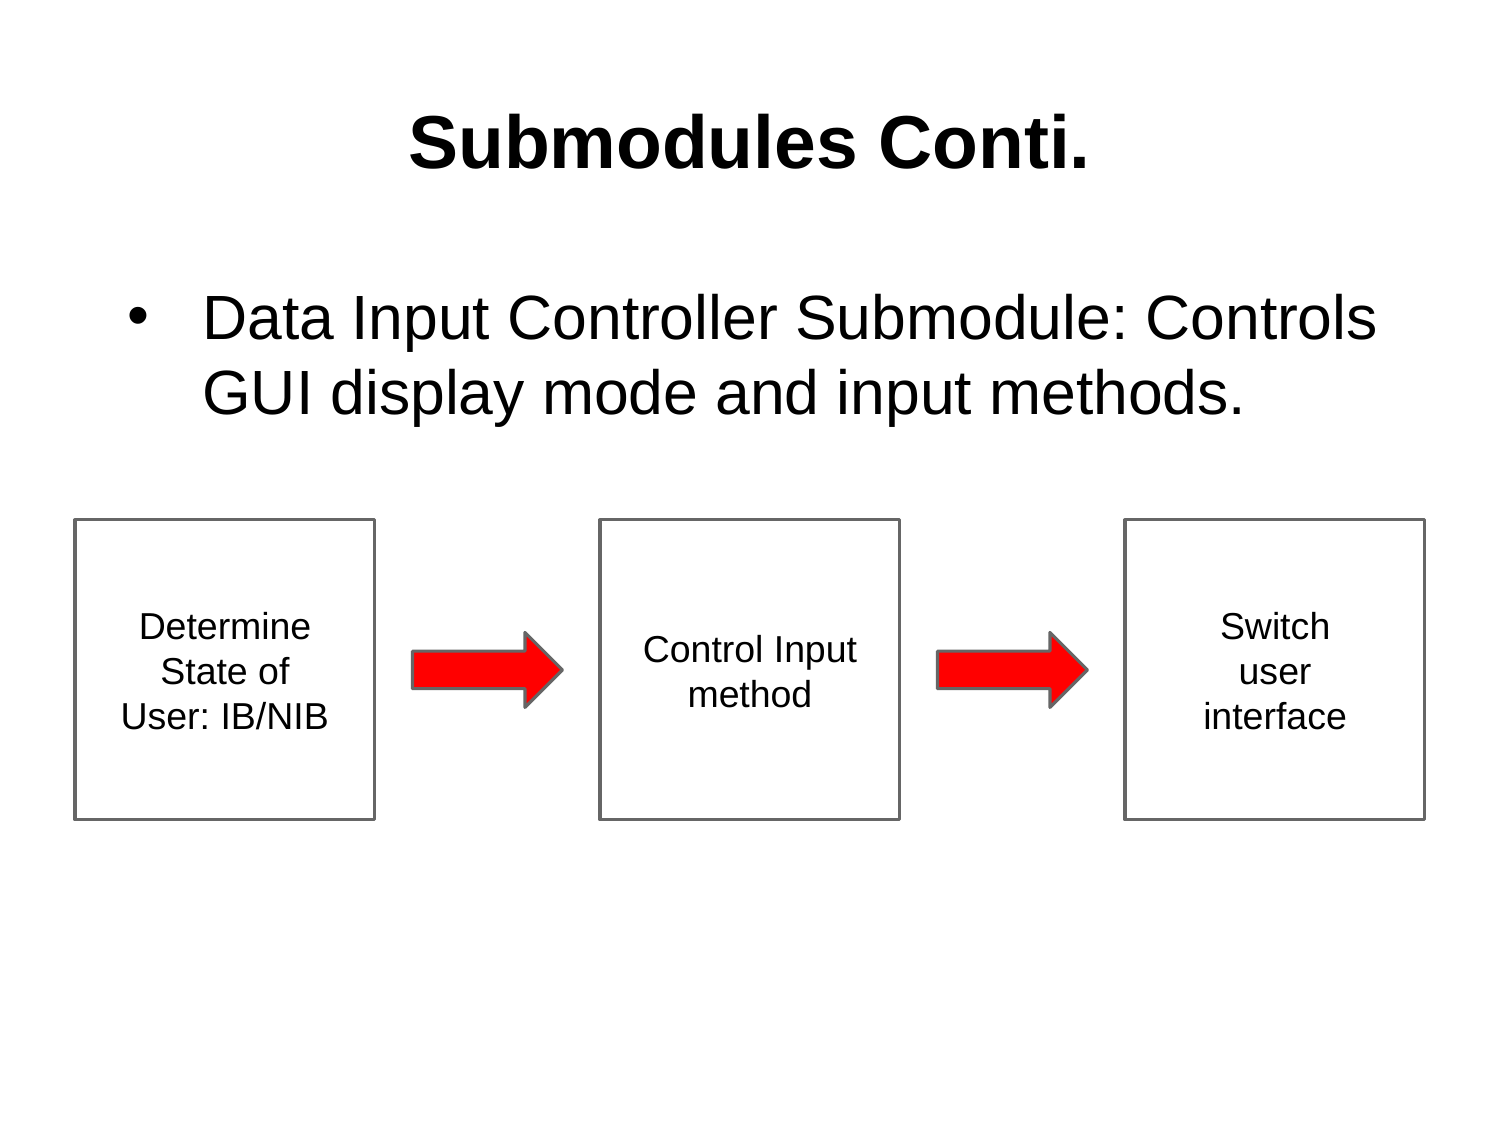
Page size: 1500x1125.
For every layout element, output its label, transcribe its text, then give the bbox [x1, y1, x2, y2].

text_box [1124, 519, 1426, 821]
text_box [599, 519, 901, 821]
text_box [74, 519, 376, 821]
text_box [937, 632, 1088, 708]
text_box [412, 632, 563, 708]
title Submodules Conti. [75, 45, 1425, 233]
list Data Input Controller Submodule: Controls GUI display mode and input methods. [75, 262, 1425, 1078]
